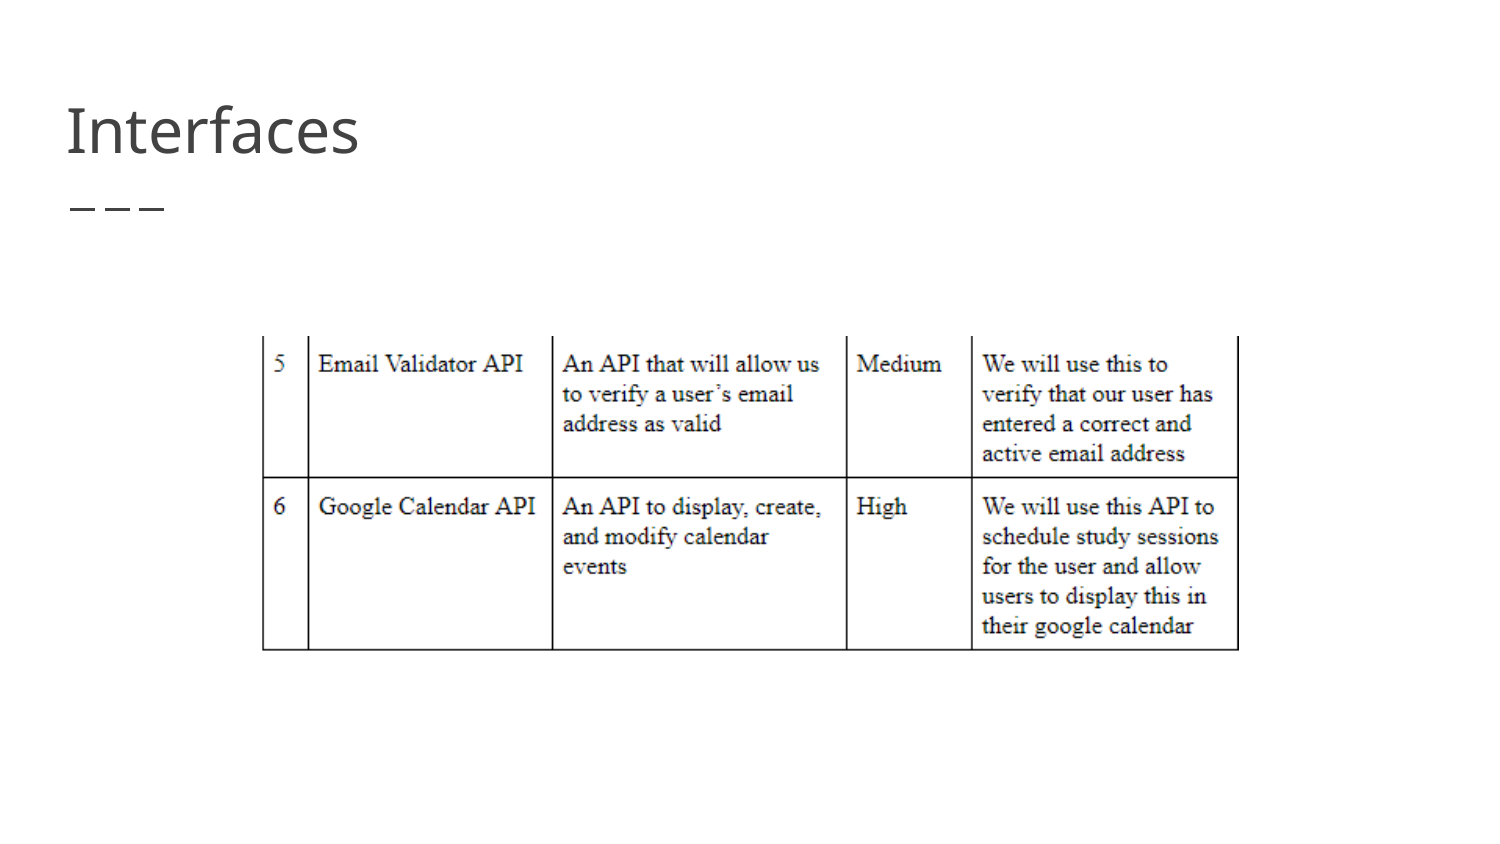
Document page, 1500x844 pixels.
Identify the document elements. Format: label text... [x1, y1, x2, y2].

title Interfaces [51, 61, 1449, 182]
picture [261, 336, 1239, 655]
